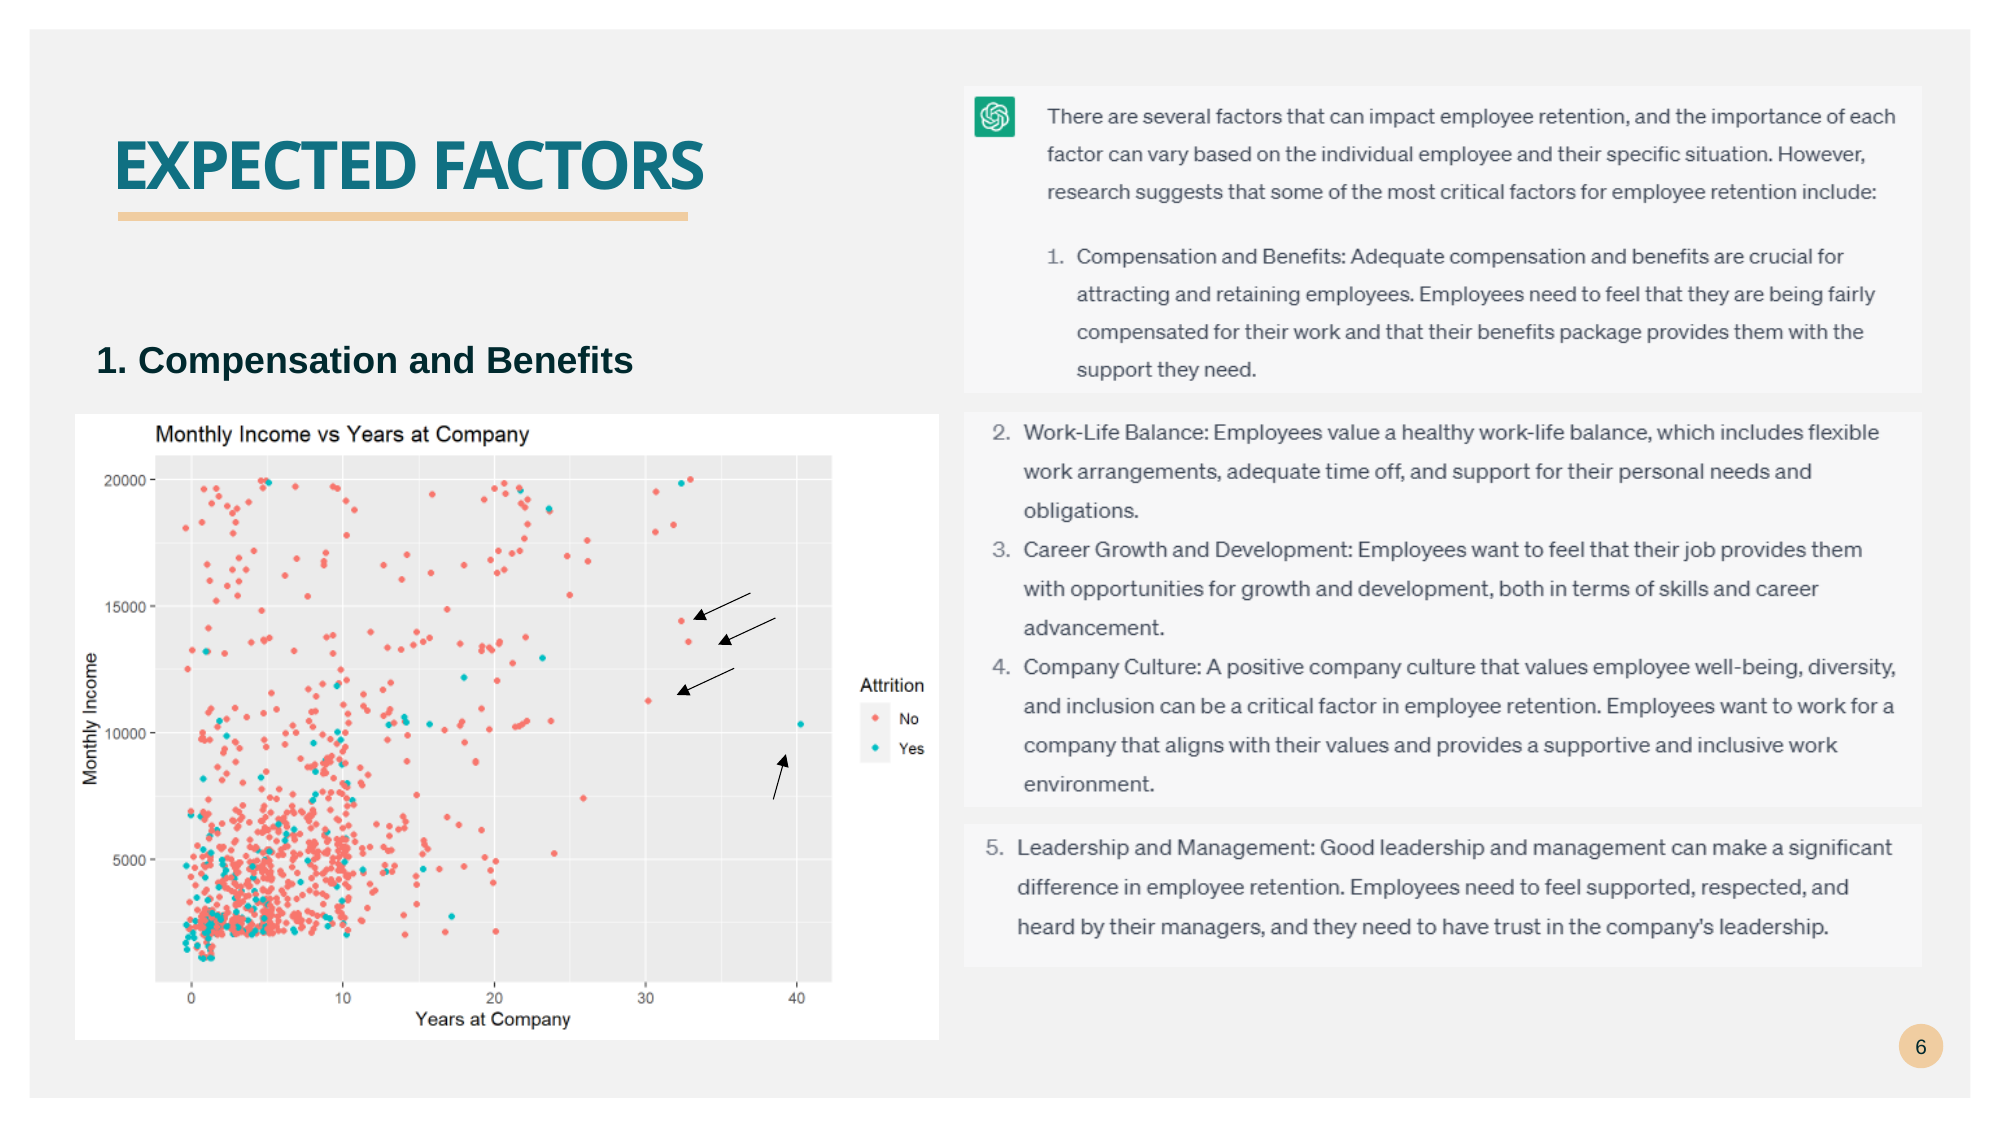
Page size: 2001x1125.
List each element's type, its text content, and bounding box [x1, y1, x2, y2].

picture [964, 86, 1922, 393]
picture [964, 824, 1922, 967]
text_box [676, 668, 735, 695]
picture [964, 412, 1922, 807]
slide_number 6 [1898, 1023, 1944, 1069]
title Expected factors [112, 132, 964, 194]
picture [75, 414, 939, 1040]
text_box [718, 618, 776, 645]
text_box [773, 754, 786, 800]
text_box 1. Compensation and Benefits [81, 328, 650, 388]
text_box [693, 592, 751, 620]
